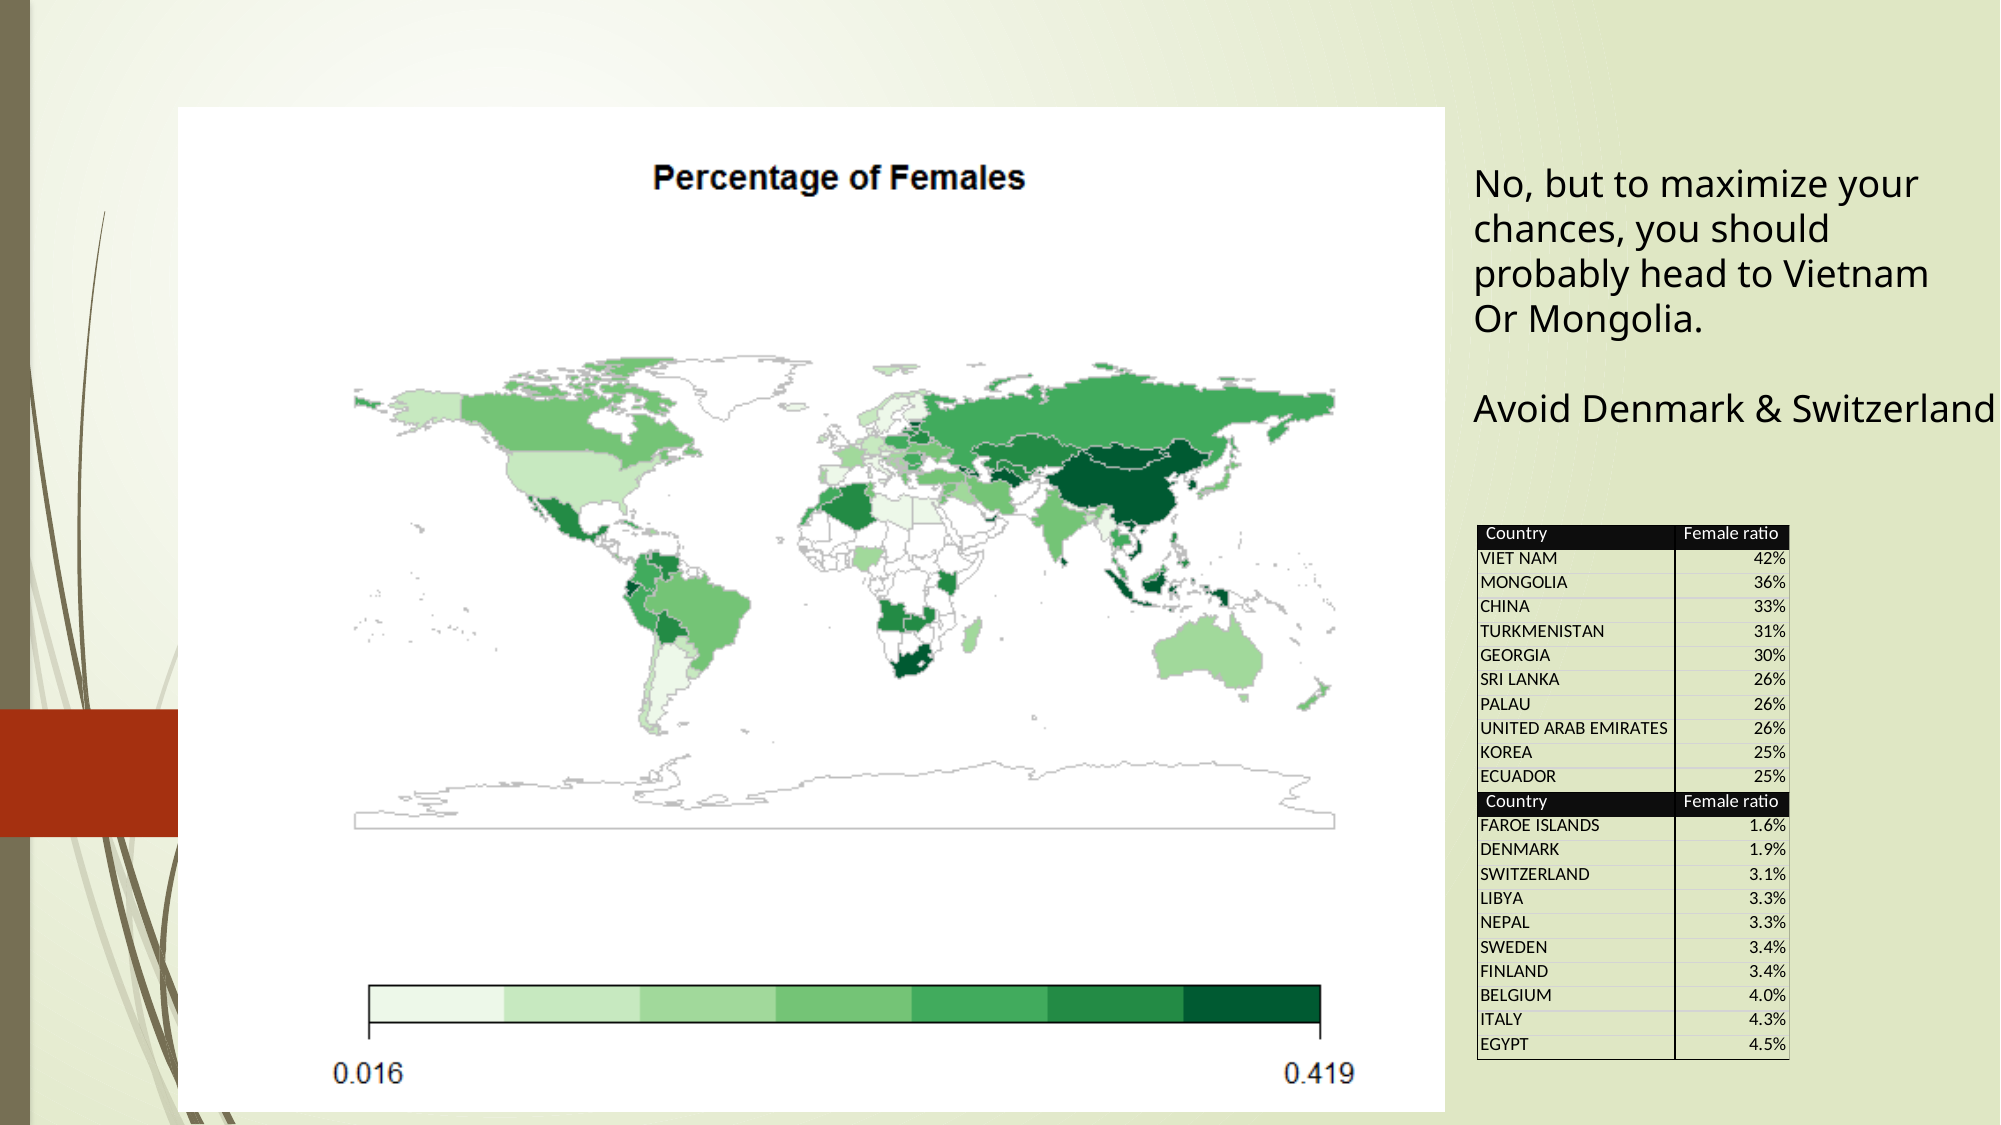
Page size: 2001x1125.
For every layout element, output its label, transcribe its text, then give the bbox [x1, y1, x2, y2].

picture [1476, 524, 1791, 1061]
text_box No, but to maximize your chances, you should probably head to Vietnam Or Mongolia. Avoid Denmark & Switzerland [1458, 153, 2000, 438]
picture [178, 106, 1445, 1112]
